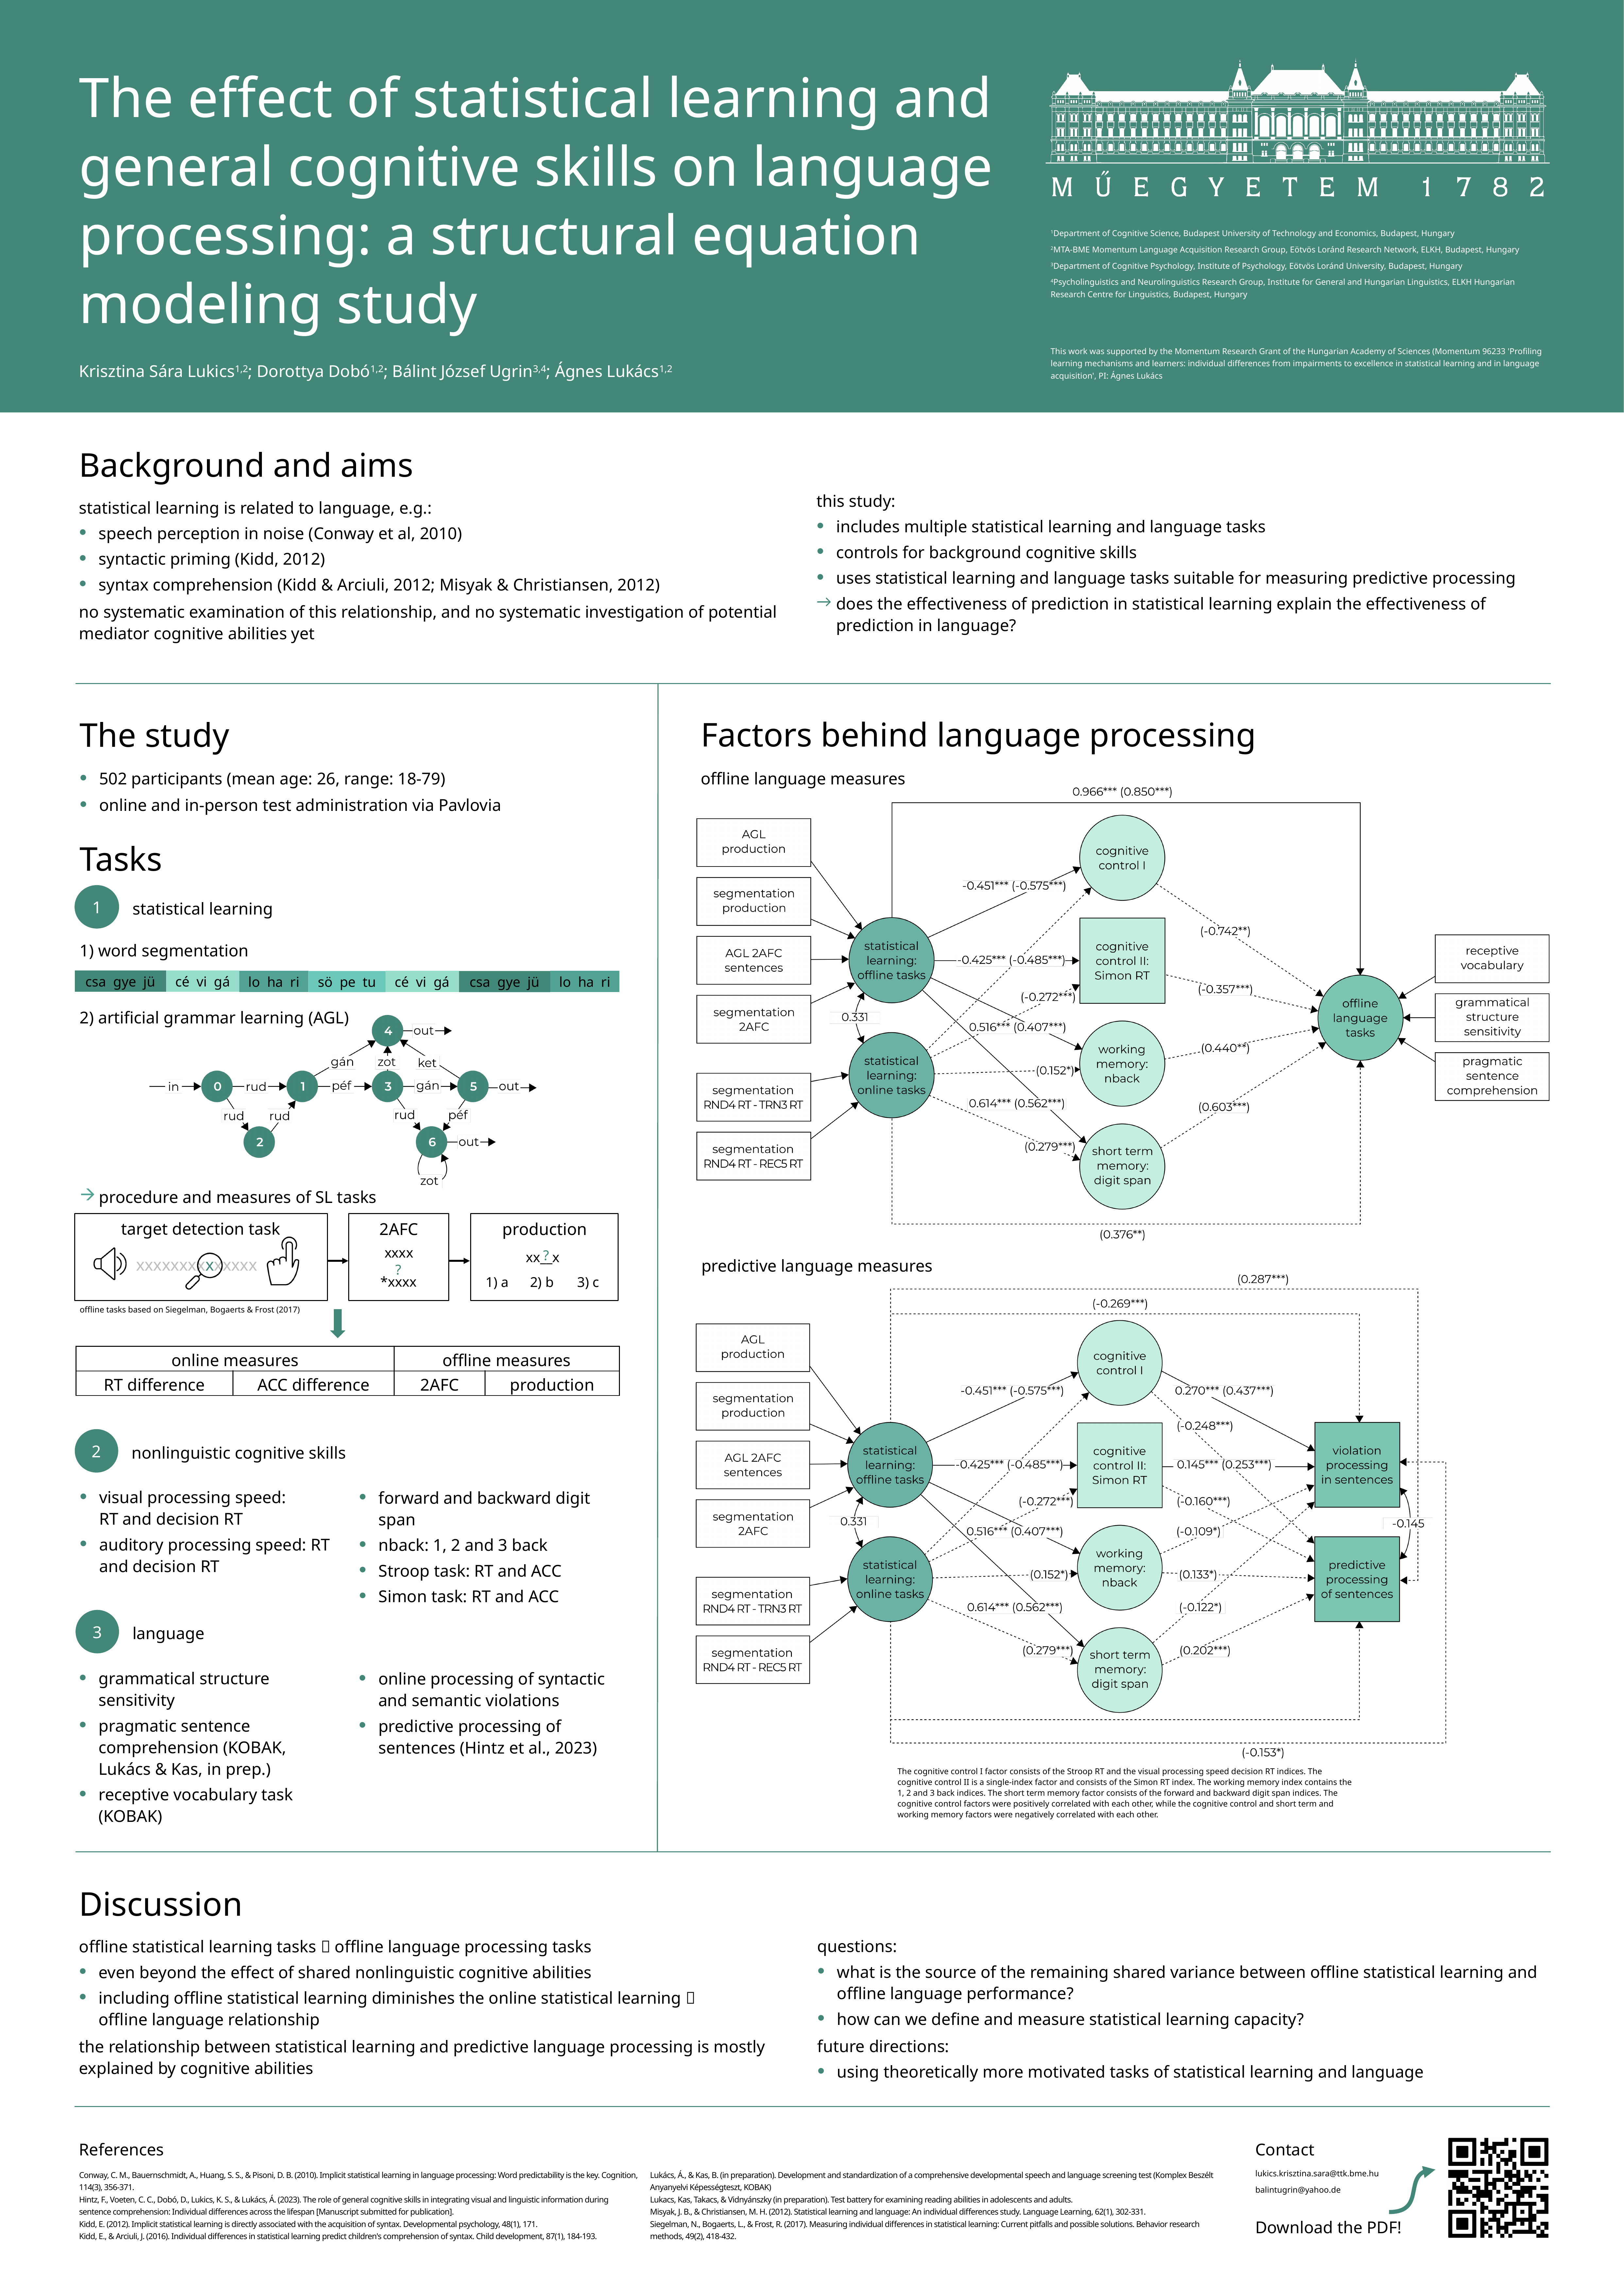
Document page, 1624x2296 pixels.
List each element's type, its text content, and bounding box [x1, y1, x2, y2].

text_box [75, 1213, 620, 1317]
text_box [74, 2165, 1225, 2245]
text_box Tasks [75, 836, 620, 880]
table_cell production [486, 1371, 619, 1395]
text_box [74, 1664, 620, 1828]
text_box [0, 0, 1624, 413]
text_box procedure and measures of SL tasks [75, 1181, 499, 1209]
text_box Discussion [74, 1880, 1550, 1925]
table_header online measures [77, 1347, 394, 1371]
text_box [75, 1482, 620, 1609]
text_box 502 participants (mean age: 26, range: 18-79) online and in-person test administration via Pavlovia [75, 763, 620, 817]
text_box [75, 970, 620, 992]
table_cell RT difference [77, 1371, 232, 1395]
table_header offline measures [395, 1347, 619, 1371]
text_box lukics.krisztina.sara@ttk.bme.hu balintugrin@yahoo.de [1250, 2163, 1440, 2197]
picture [696, 787, 1549, 1241]
text_box [68, 533, 791, 768]
text_box 1) word segmentation [75, 937, 610, 962]
text_box 1Department of Cognitive Science, Budapest University of Technology and Economics, Budapest, Hungary 2MTA-BME Momentum Language Acquisition Research Group, Eötvös Loránd Research Network, ELKH, Budapest, Hungary 3Department of Cognitive Psychology, Institute of Psychology, Eötvös Loránd University, Budapest, Hungary 4Psycholinguistics and Neurolinguistics Research Group, Institute for General and Hungarian Linguistics, ELKH Hungarian Research Centre for Linguistics, Budapest, Hungary [1046, 223, 1550, 301]
text_box offline language measures [696, 763, 1550, 790]
table_cell 2AFC [395, 1371, 485, 1395]
picture [1447, 2136, 1549, 2239]
picture [149, 1015, 537, 1188]
text_box Background and aims [74, 442, 550, 486]
text_box predictive language measures [696, 1250, 1550, 1277]
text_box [75, 1429, 609, 1473]
text_box References [74, 2136, 1173, 2161]
text_box The study [75, 712, 620, 756]
text_box The effect of statistical learning and general cognitive skills on language processing: a structural equation modeling study [74, 57, 1039, 337]
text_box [74, 486, 1549, 660]
text_box 2) artificial grammar learning (AGL) [75, 1004, 610, 1029]
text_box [1391, 2167, 1434, 2214]
text_box Contact [1250, 2136, 1414, 2161]
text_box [75, 885, 610, 929]
text_box Factors behind language processing [696, 711, 1476, 756]
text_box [74, 1931, 1551, 2084]
picture [696, 1275, 1446, 1758]
picture [1046, 57, 1550, 197]
text_box Download the PDF! [1250, 2215, 1427, 2239]
table_cell ACC difference [233, 1371, 394, 1395]
text_box This work was supported by the Momentum Research Grant of the Hungarian Academy of Sciences (Momentum 96233 'Profiling learning mechanisms and learners: individual differences from impairments to excellence in statistical learning and in language acquisition', PI: Ágnes Lukács [1046, 341, 1550, 383]
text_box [76, 1610, 610, 1653]
text_box Krisztina Sára Lukics1,2; Dorottya Dobó1,2; Bálint József Ugrin3,4; Ágnes Lukács1,2 [74, 353, 1039, 383]
picture [185, 1253, 223, 1290]
text_box [330, 1317, 346, 1338]
text_box The cognitive control I factor consists of the Stroop RT and the visual processing speed decision RT indices. The cognitive control II is a single-index factor and consists of the Simon RT index. The working memory index contains the 1, 2 and 3 back indices. The short term memory factor consists of the forward and backward digit span indices. The cognitive control factors were positively correlated with each other, while the cognitive control and short term and working memory factors were negatively correlated with each other. [892, 1763, 1359, 1822]
